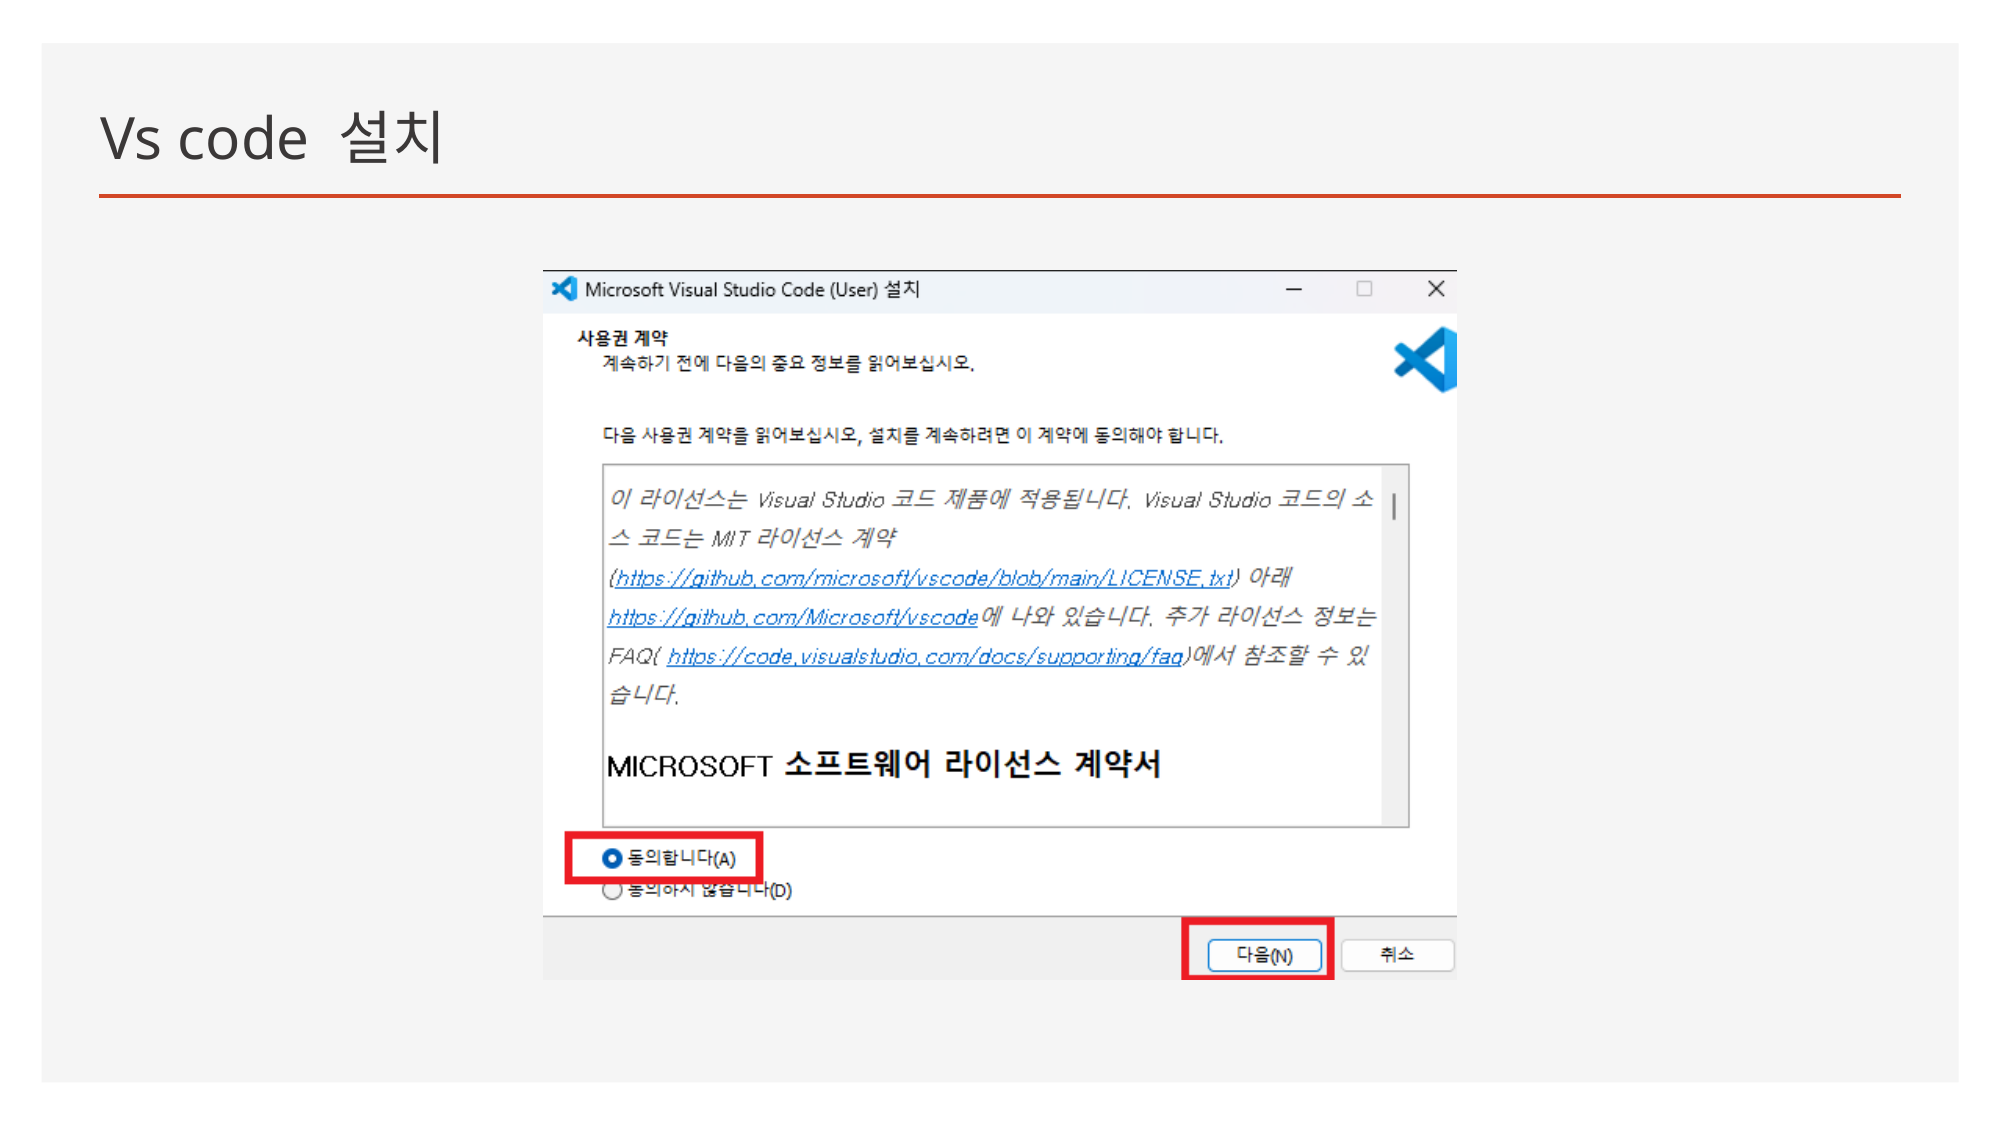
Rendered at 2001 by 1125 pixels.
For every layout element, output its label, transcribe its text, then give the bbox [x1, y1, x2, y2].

picture [543, 270, 1457, 980]
title Vs code 설치 [85, 73, 1214, 179]
